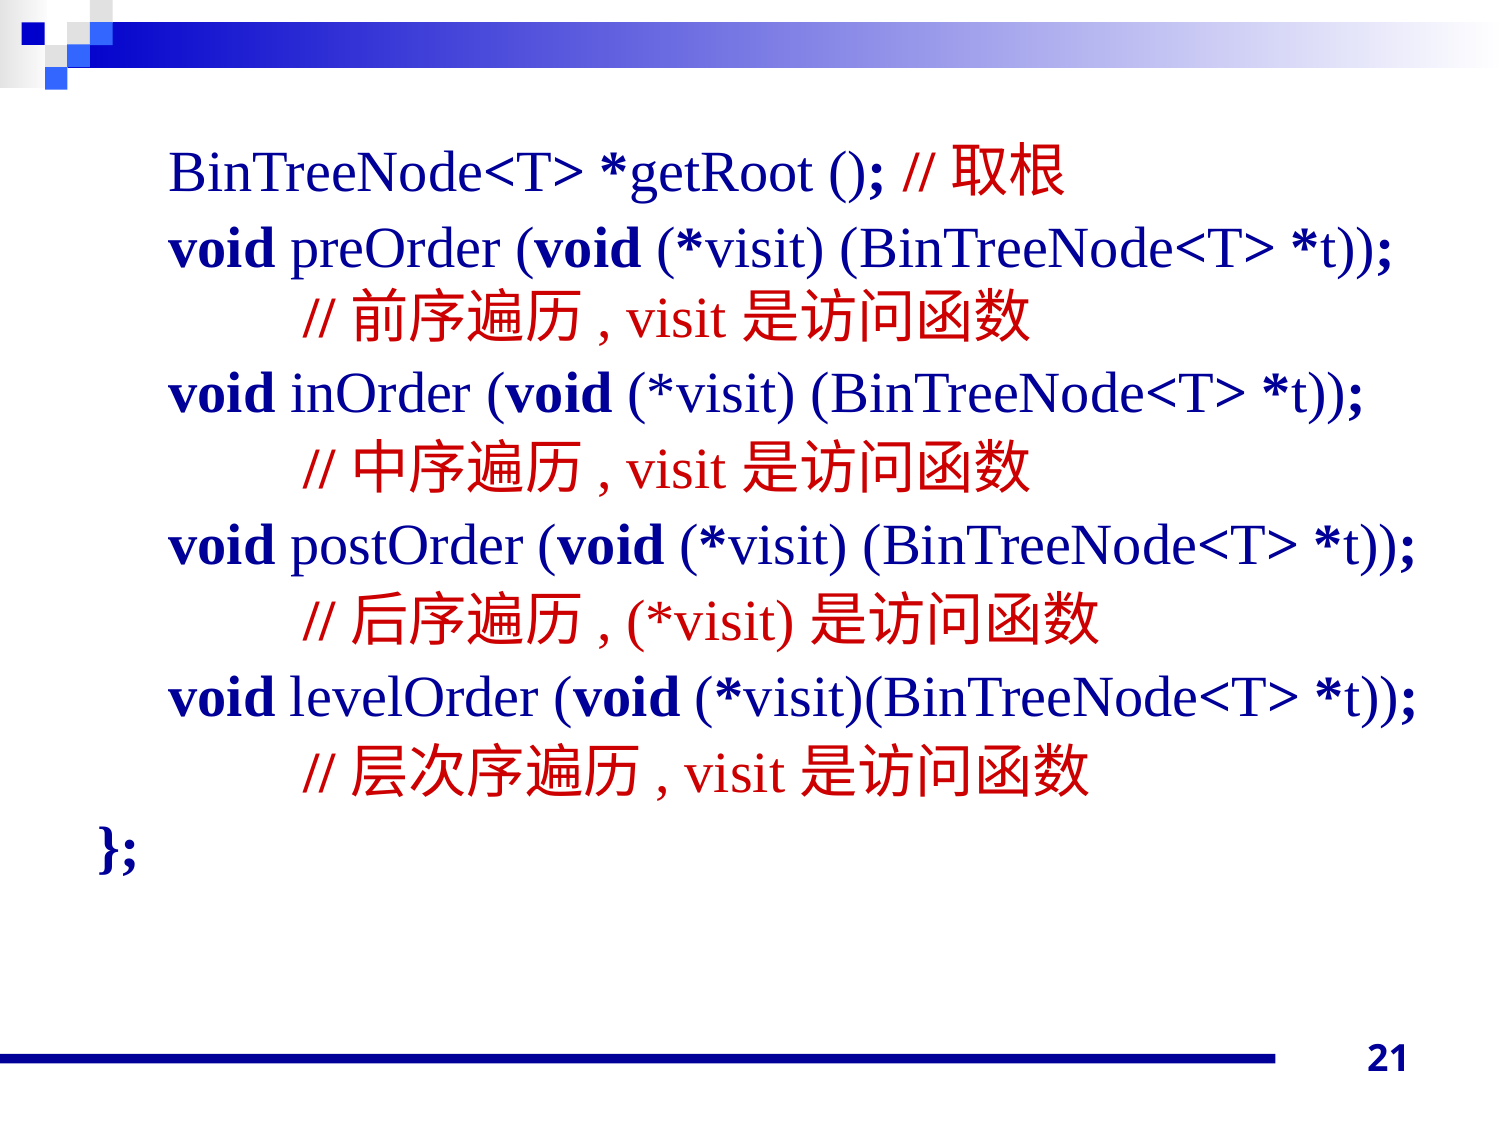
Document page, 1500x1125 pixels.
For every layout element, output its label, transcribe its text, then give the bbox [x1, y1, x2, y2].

slide_number 21 [1074, 1041, 1425, 1093]
text_box J [694, 22, 698, 67]
text_box  1 B 0 [666, 22, 670, 67]
list BinTreeNode<T> *getRoot (); //取根 void preOrder (void (*visit) (BinTreeNode<T> *t)); //前序遍历, visit是访问函数 void inOrder (void (*visit) (BinTreeNode<T> *t)); //中序遍历, visit是访问函数 void postOrder (void (*visit) (BinTreeNode<T> *t)); //后序遍历, (*visit)是访问函数 void levelOrder (void (*visit)(BinTreeNode<T> *t)); //层次序遍历, visit是访问函数 }; [82, 125, 1459, 1041]
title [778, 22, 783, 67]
